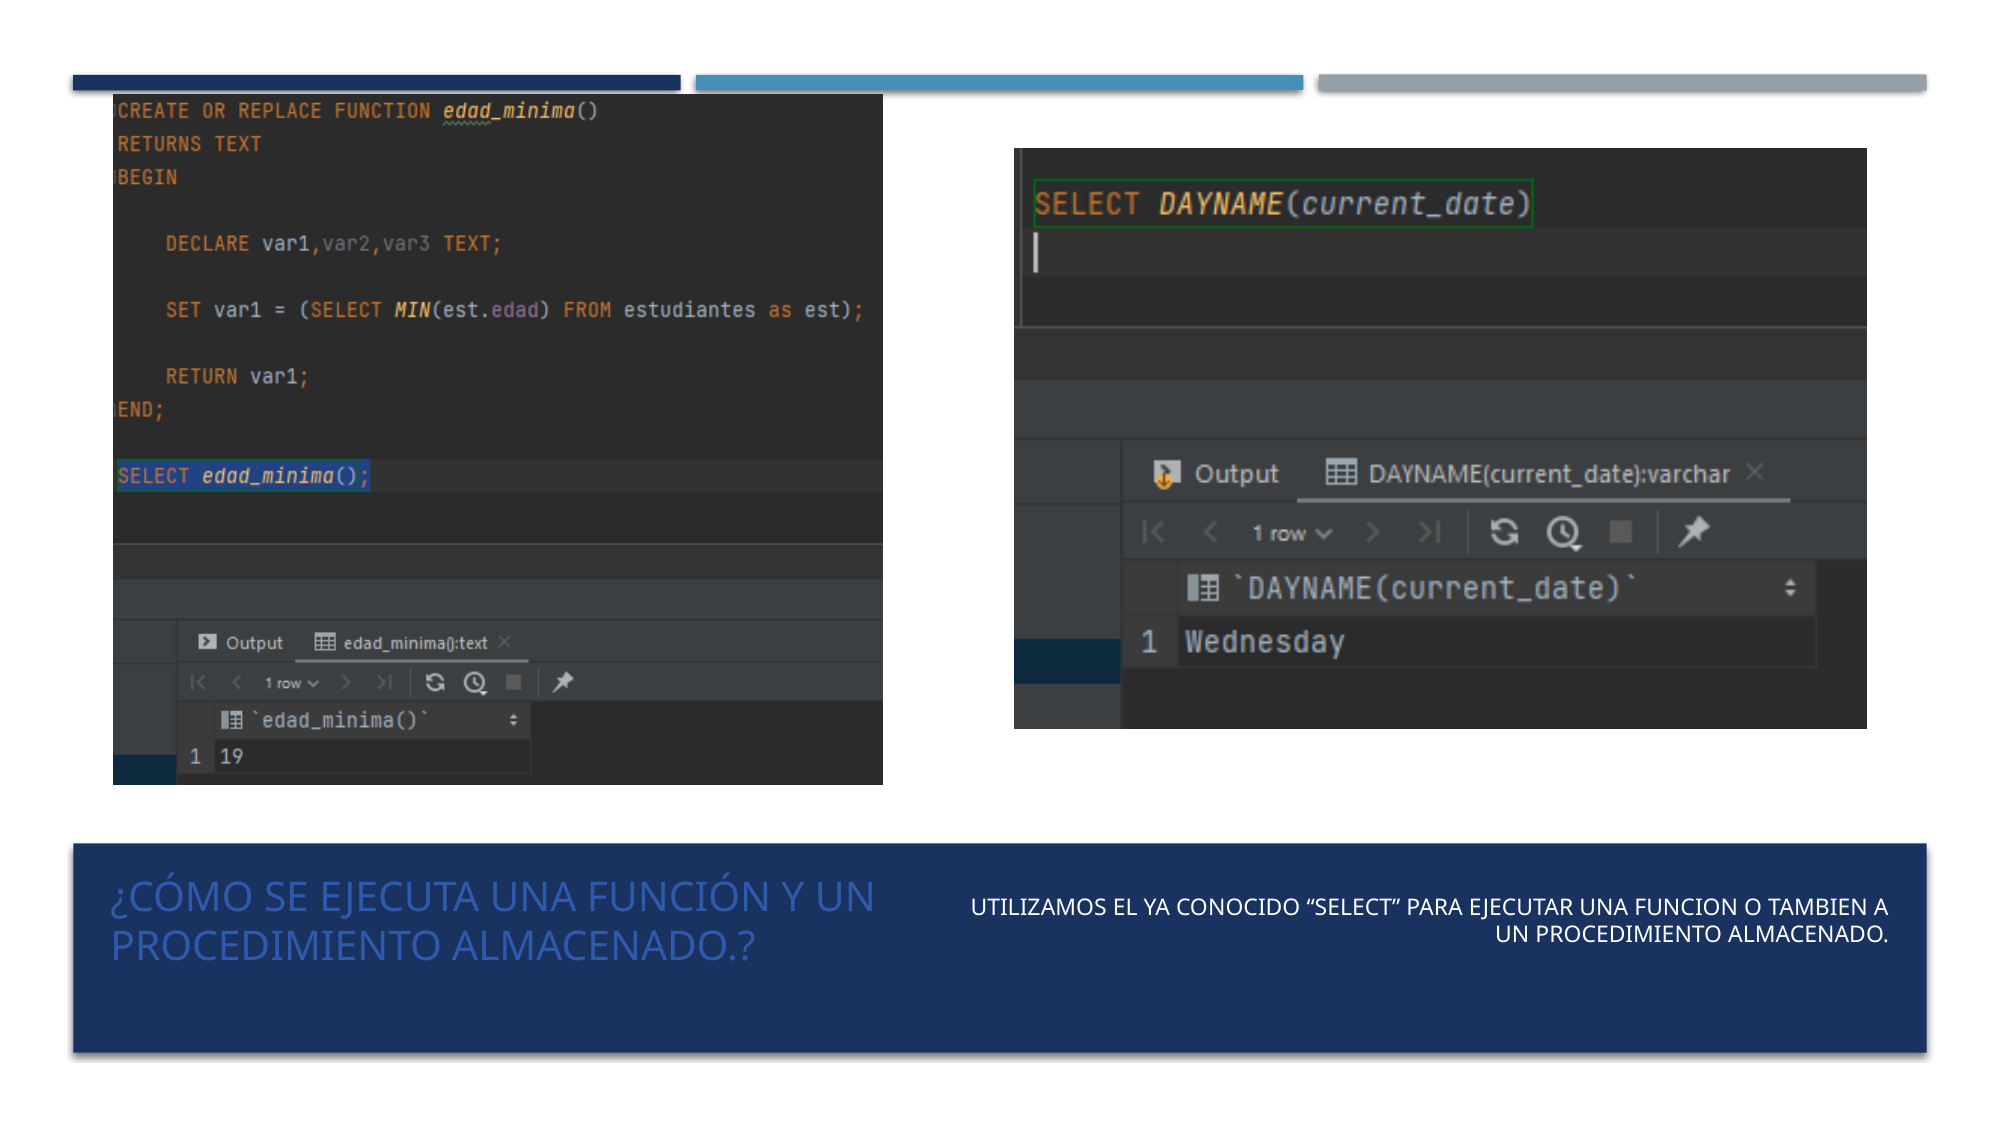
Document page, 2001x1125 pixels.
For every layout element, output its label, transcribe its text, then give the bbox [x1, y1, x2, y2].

title ¿Cómo se ejecuta una función y un procedimiento almacenado.? [95, 863, 901, 977]
picture [1014, 148, 1867, 729]
list UTILIZAMOS EL YA CONOCIDO “SELECT” PARA EJECUTAR UNA FUNCION O TAMBIEN A UN PROCEDIMIENTO ALMACENADO. [941, 863, 1905, 977]
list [112, 94, 884, 785]
